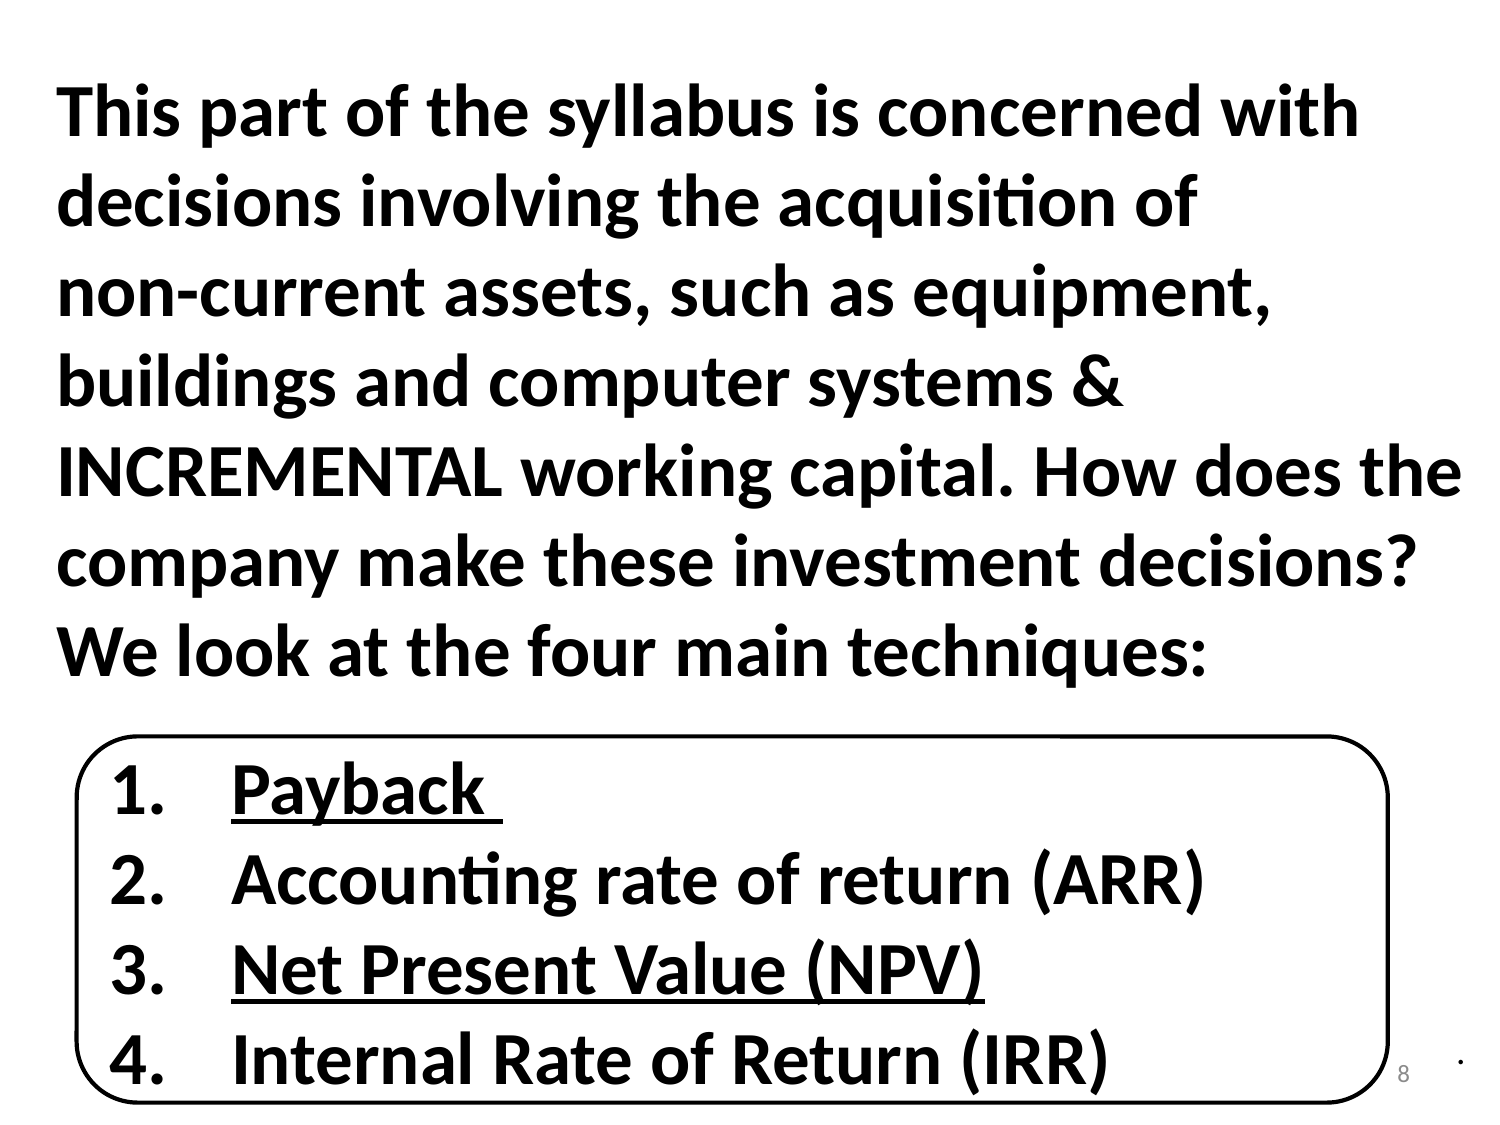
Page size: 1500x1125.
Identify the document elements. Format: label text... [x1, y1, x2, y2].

text_box Payback Accounting rate of return (ARR) Net Present Value (NPV) Internal Rate of Return (IRR) [74, 734, 1390, 1105]
text_box . [1441, 1019, 1500, 1080]
slide_number 8 [1345, 1042, 1425, 1103]
text_box This part of the syllabus is concerned with decisions involving the acquisition of non-current assets, such as equipment, buildings and computer systems & INCREMENTAL working capital. How does the company make these investment decisions? We look at the four main techniques: [41, 54, 1500, 700]
